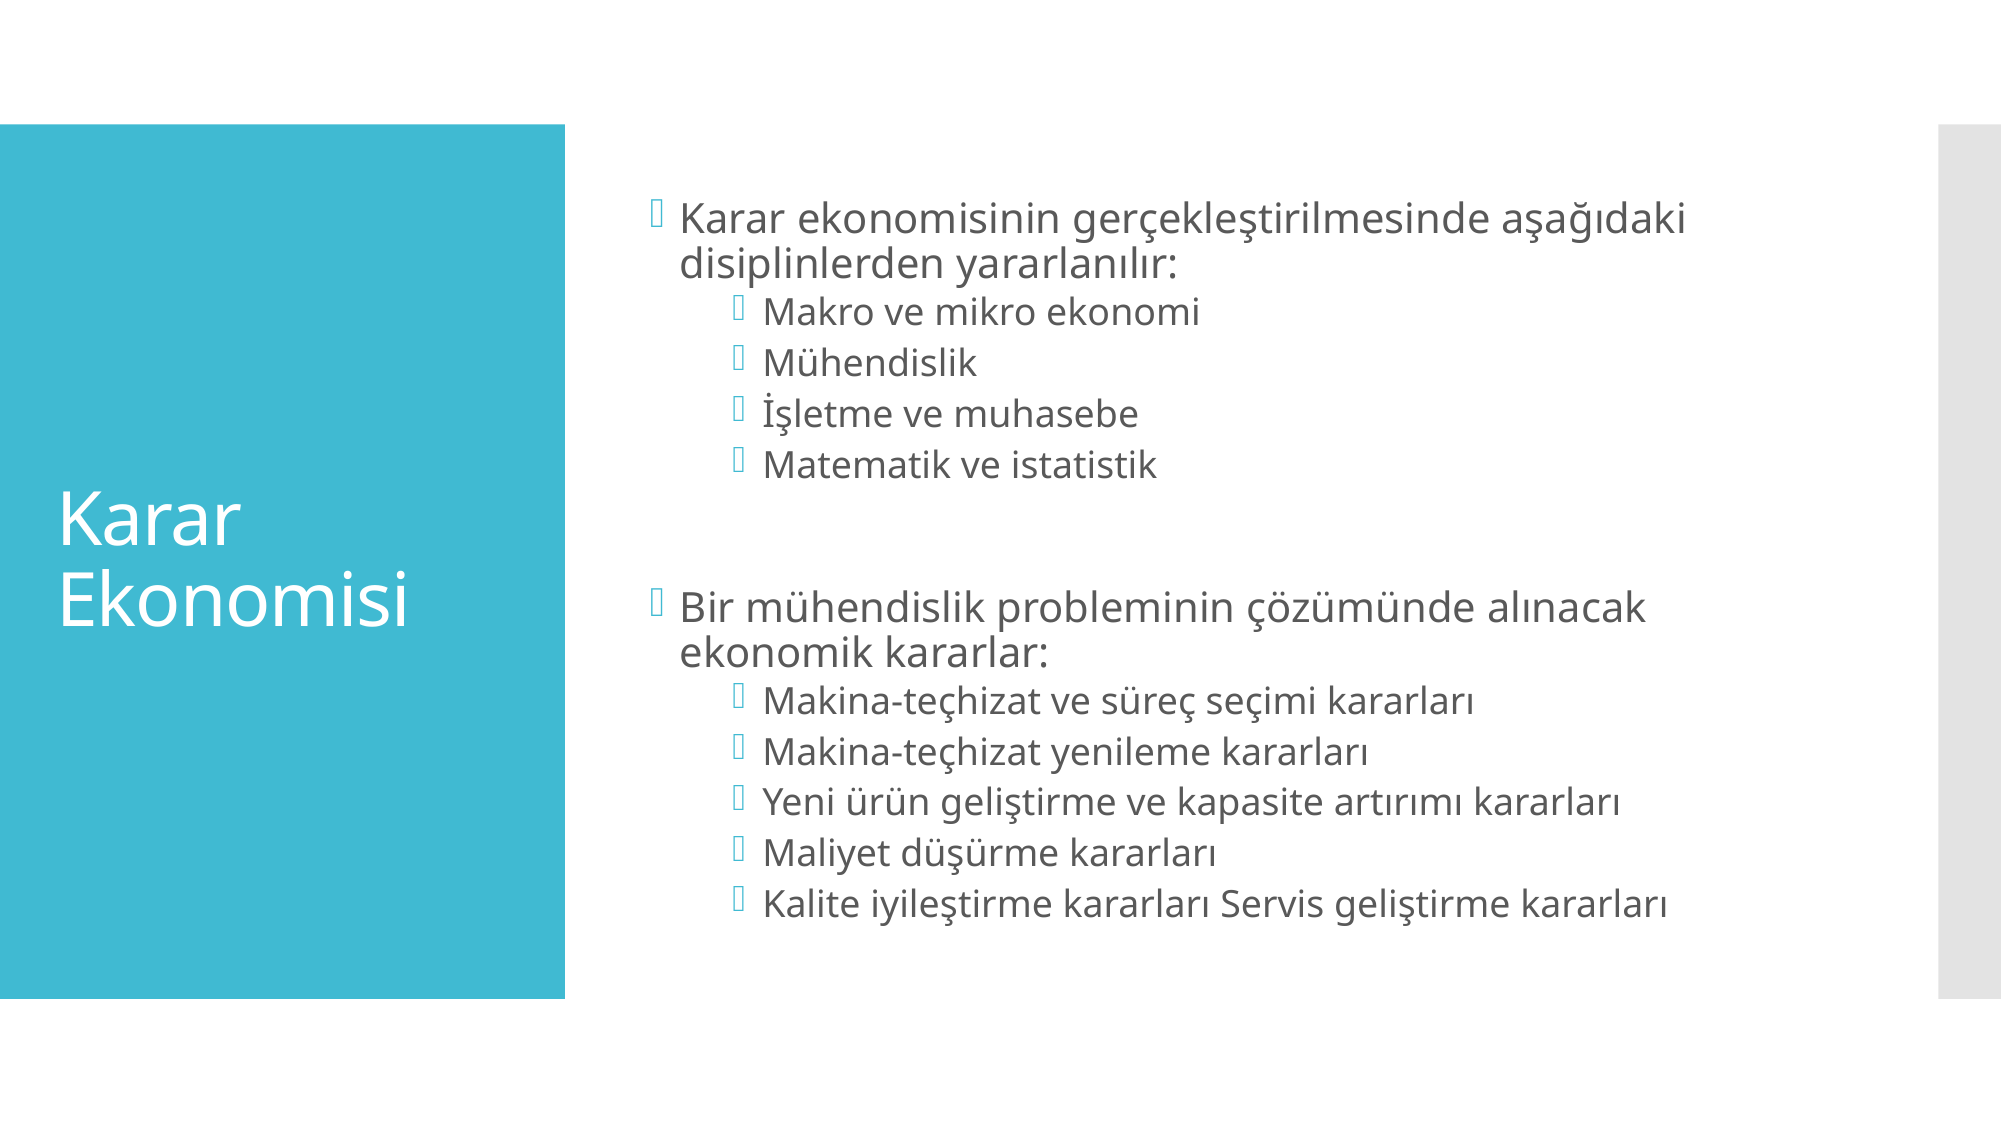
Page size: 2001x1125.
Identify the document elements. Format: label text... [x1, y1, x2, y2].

list Karar ekonomisinin gerçekleştirilmesinde aşağıdaki disiplinlerden yararlanılır: Makro ve mikro ekonomi Mühendislik İşletme ve muhasebe Matematik ve istatistik Bir mühendislik probleminin çözümünde alınacak ekonomik kararlar: Makina-teçhizat ve süreç seçimi kararları Makina-teçhizat yenileme kararları Yeni ürün geliştirme ve kapasite artırımı kararları Maliyet düşürme kararları Kalite iyileştirme kararları Servis geliştirme kararları [634, 141, 1835, 982]
title Karar Ekonomisi [41, 184, 525, 940]
